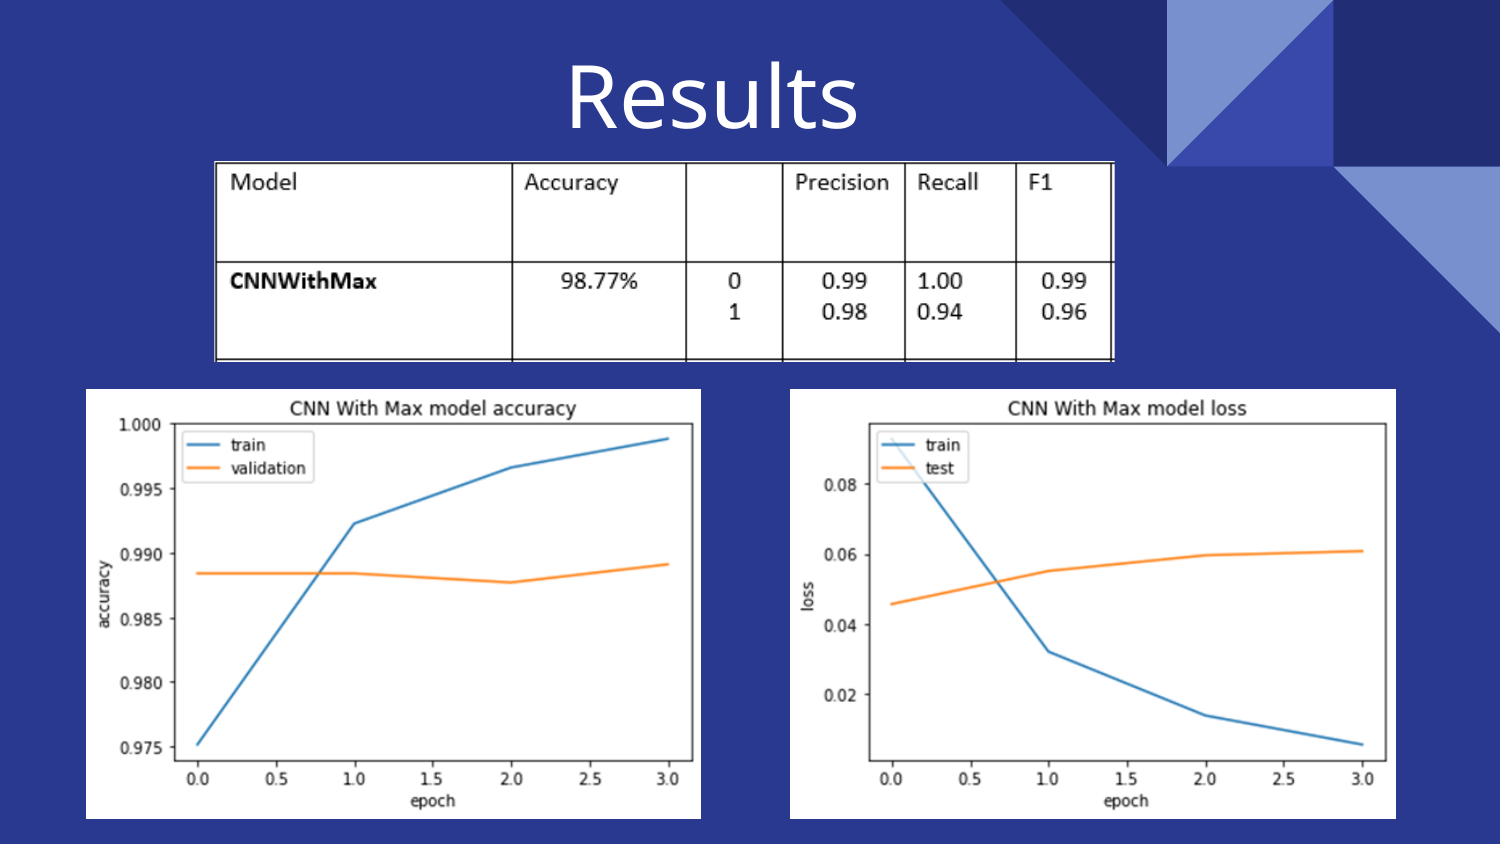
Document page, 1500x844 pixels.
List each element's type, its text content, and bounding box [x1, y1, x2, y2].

picture [790, 389, 1396, 819]
picture [213, 161, 1115, 362]
picture [86, 389, 702, 819]
title Results [549, 24, 951, 160]
